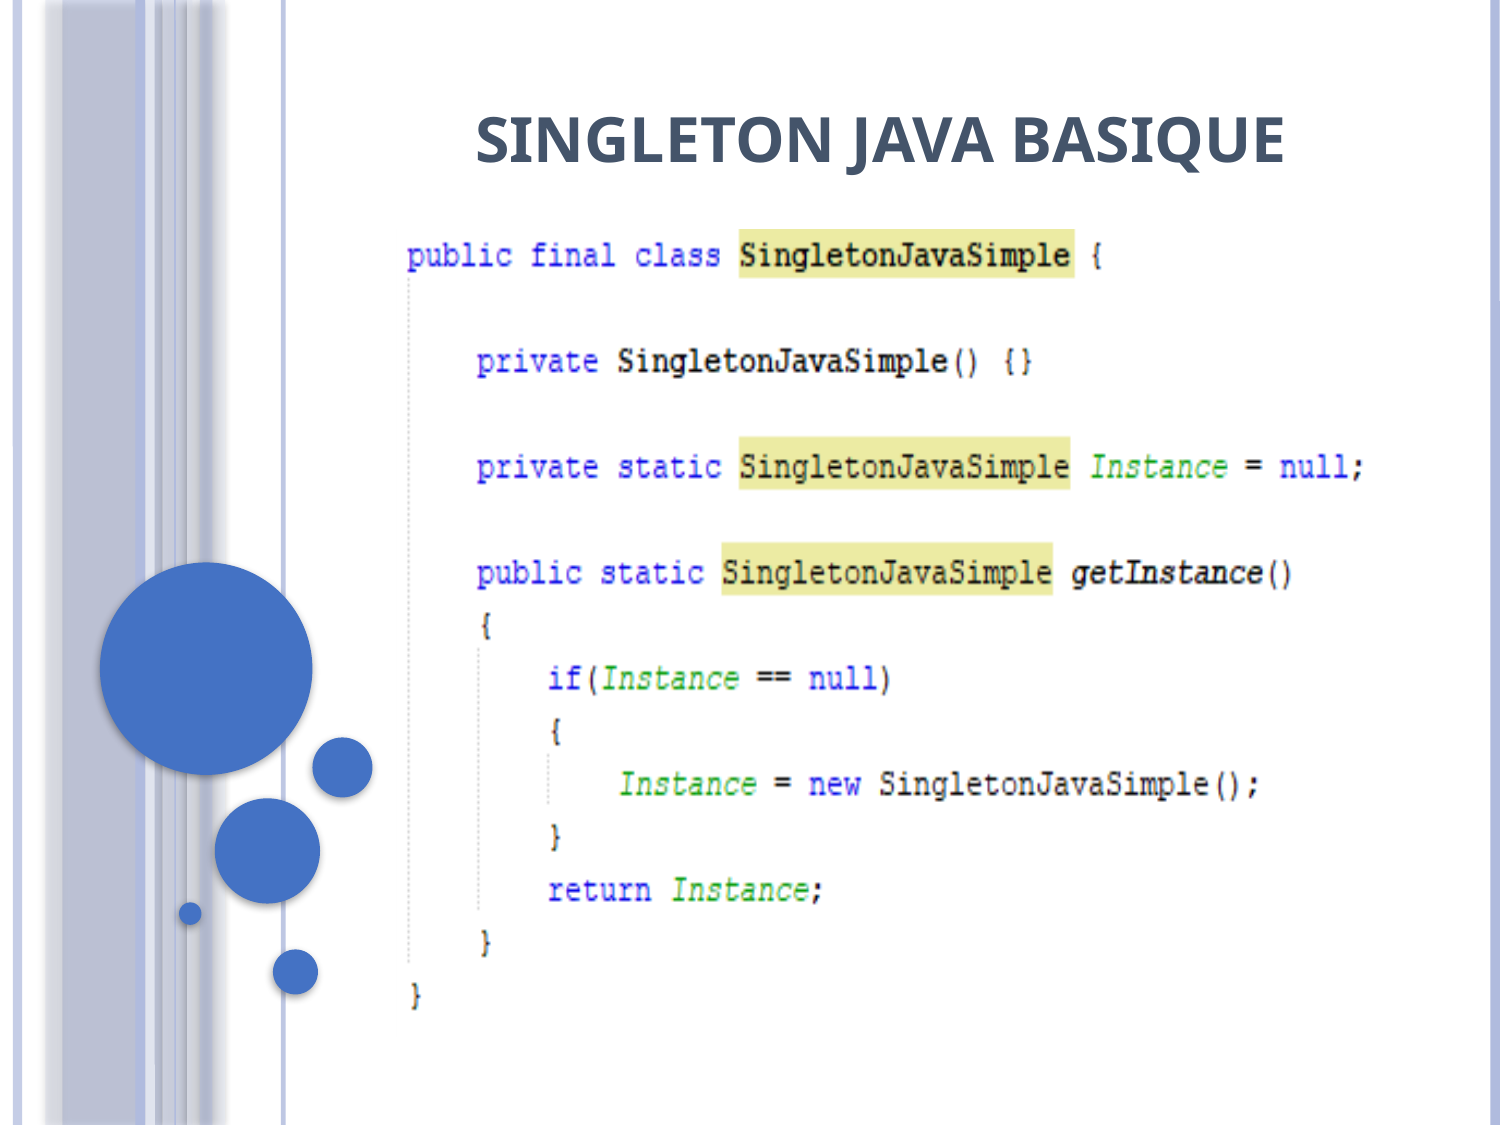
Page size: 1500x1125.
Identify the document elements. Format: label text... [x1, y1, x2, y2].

title SINGLETON JAVA BASIQUE [375, 54, 1388, 183]
picture [394, 228, 1385, 1038]
